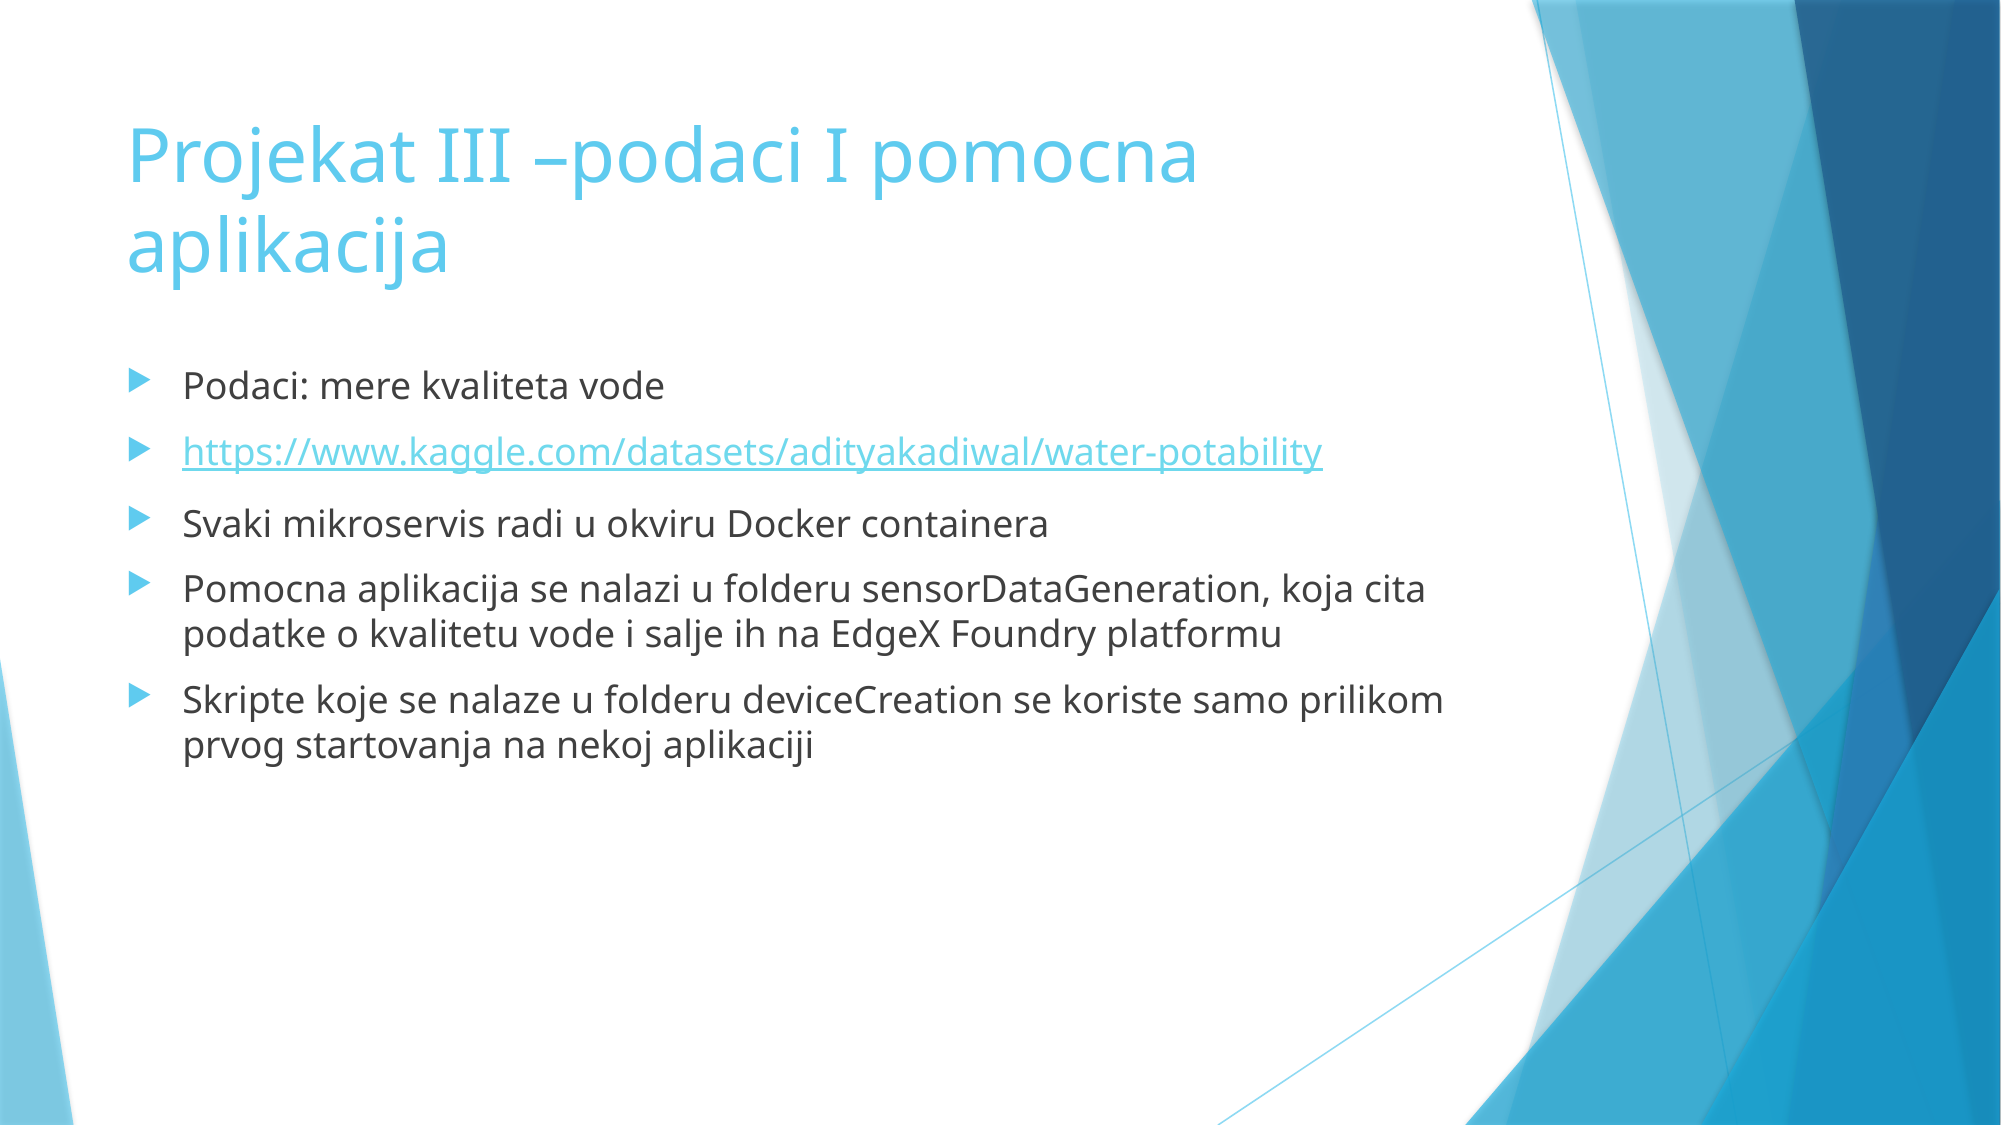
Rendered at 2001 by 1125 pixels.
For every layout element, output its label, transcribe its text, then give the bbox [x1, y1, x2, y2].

list Podaci: mere kvaliteta vode https://www.kaggle.com/datasets/adityakadiwal/water-potability Svaki mikroservis radi u okviru Docker containera Pomocna aplikacija se nalazi u folderu sensorDataGeneration, koja cita podatke o kvalitetu vode i salje ih na EdgeX Foundry platformu Skripte koje se nalaze u folderu deviceCreation se koriste samo prilikom prvog startovanja na nekoj aplikaciji [111, 354, 1522, 992]
title Projekat III –podaci I pomocna aplikacija [111, 99, 1522, 317]
